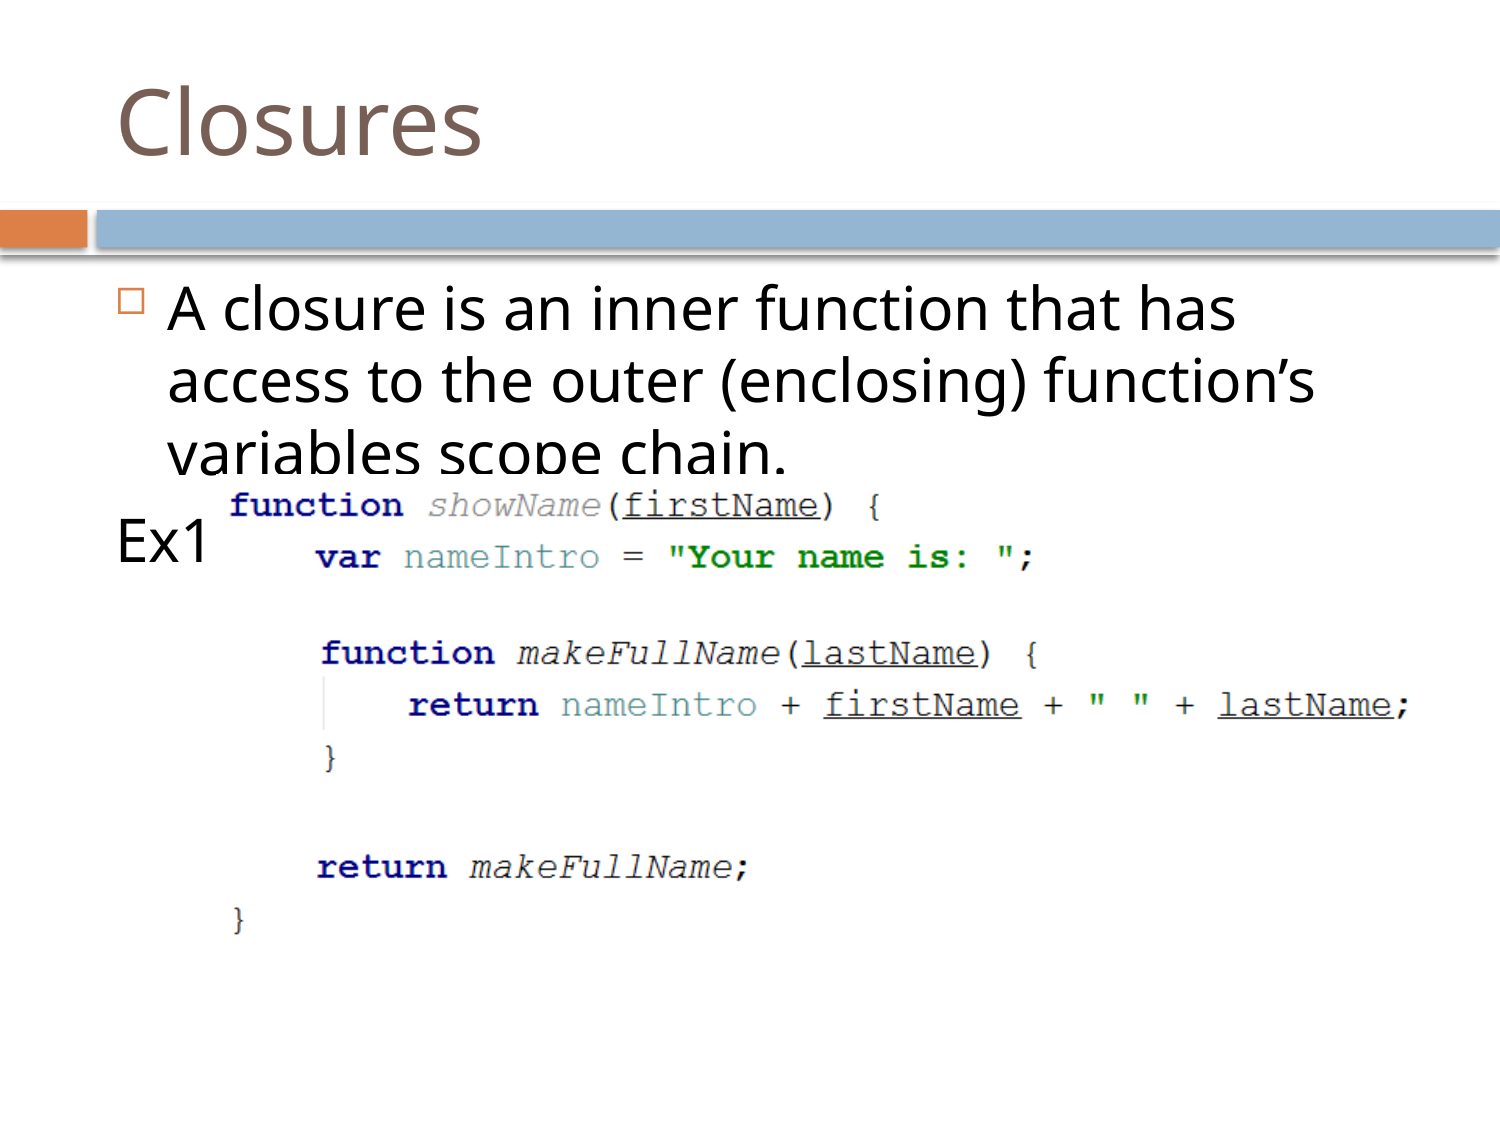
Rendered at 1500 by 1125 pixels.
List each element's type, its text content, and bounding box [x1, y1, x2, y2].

picture [216, 474, 1435, 948]
title Closures [100, 37, 1438, 200]
list A closure is an inner function that has access to the outer (enclosing) function’s variables scope chain. Ex1: [100, 262, 1438, 1000]
